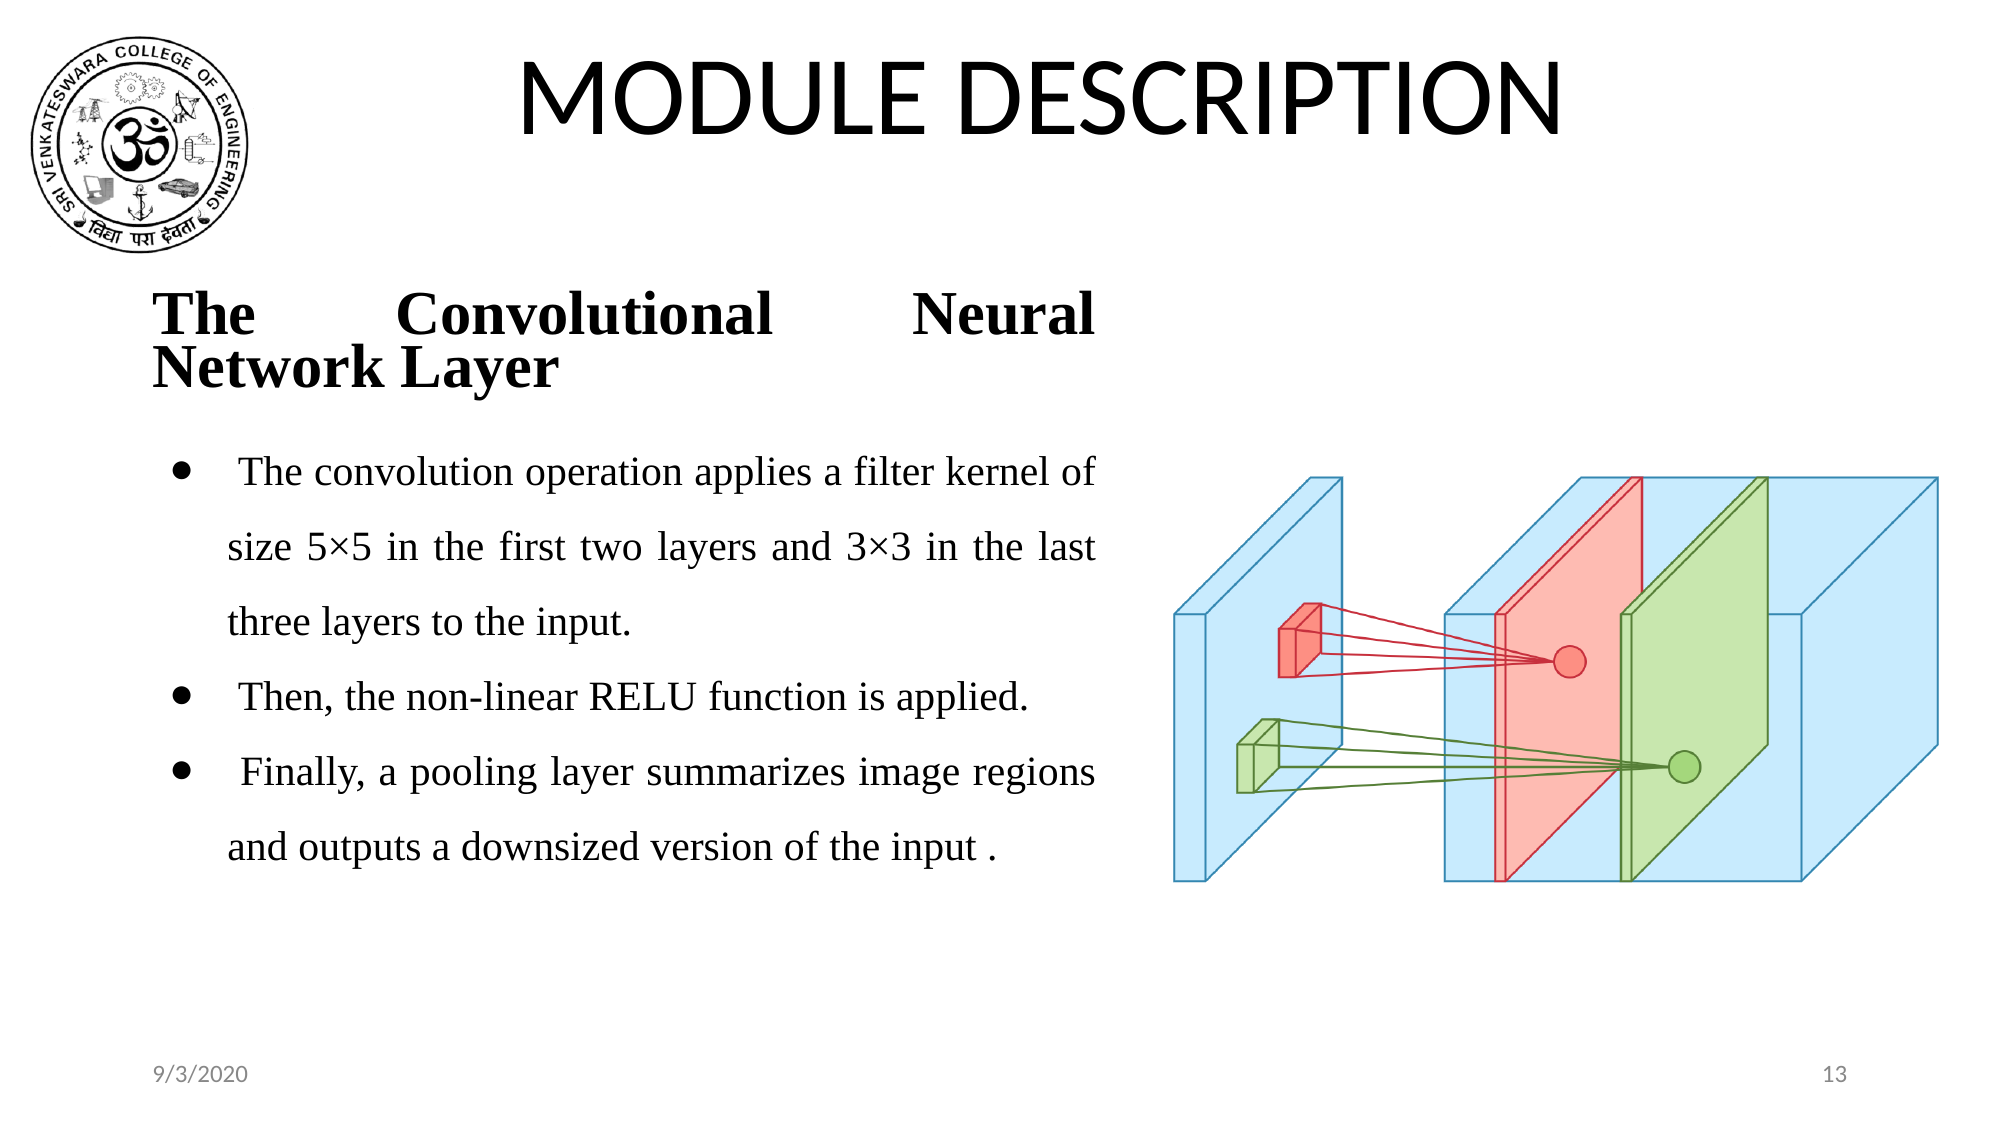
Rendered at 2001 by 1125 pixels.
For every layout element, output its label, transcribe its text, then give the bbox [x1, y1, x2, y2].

title MODULE DESCRIPTION [258, 112, 1877, 167]
picture [23, 30, 254, 261]
subtitle The Convolutional Neural Network Layer The convolution operation applies a filter kernel of size 5×5 in the first two layers and 3×3 in the last three layers to the input. Then, the non-linear RELU function is applied. Finally, a pooling layer summarizes image regions and outputs a downsized version of the input . [137, 285, 1112, 793]
slide_number ‹#› [1412, 1042, 1863, 1103]
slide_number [137, 1042, 588, 1103]
picture [1164, 468, 1951, 890]
